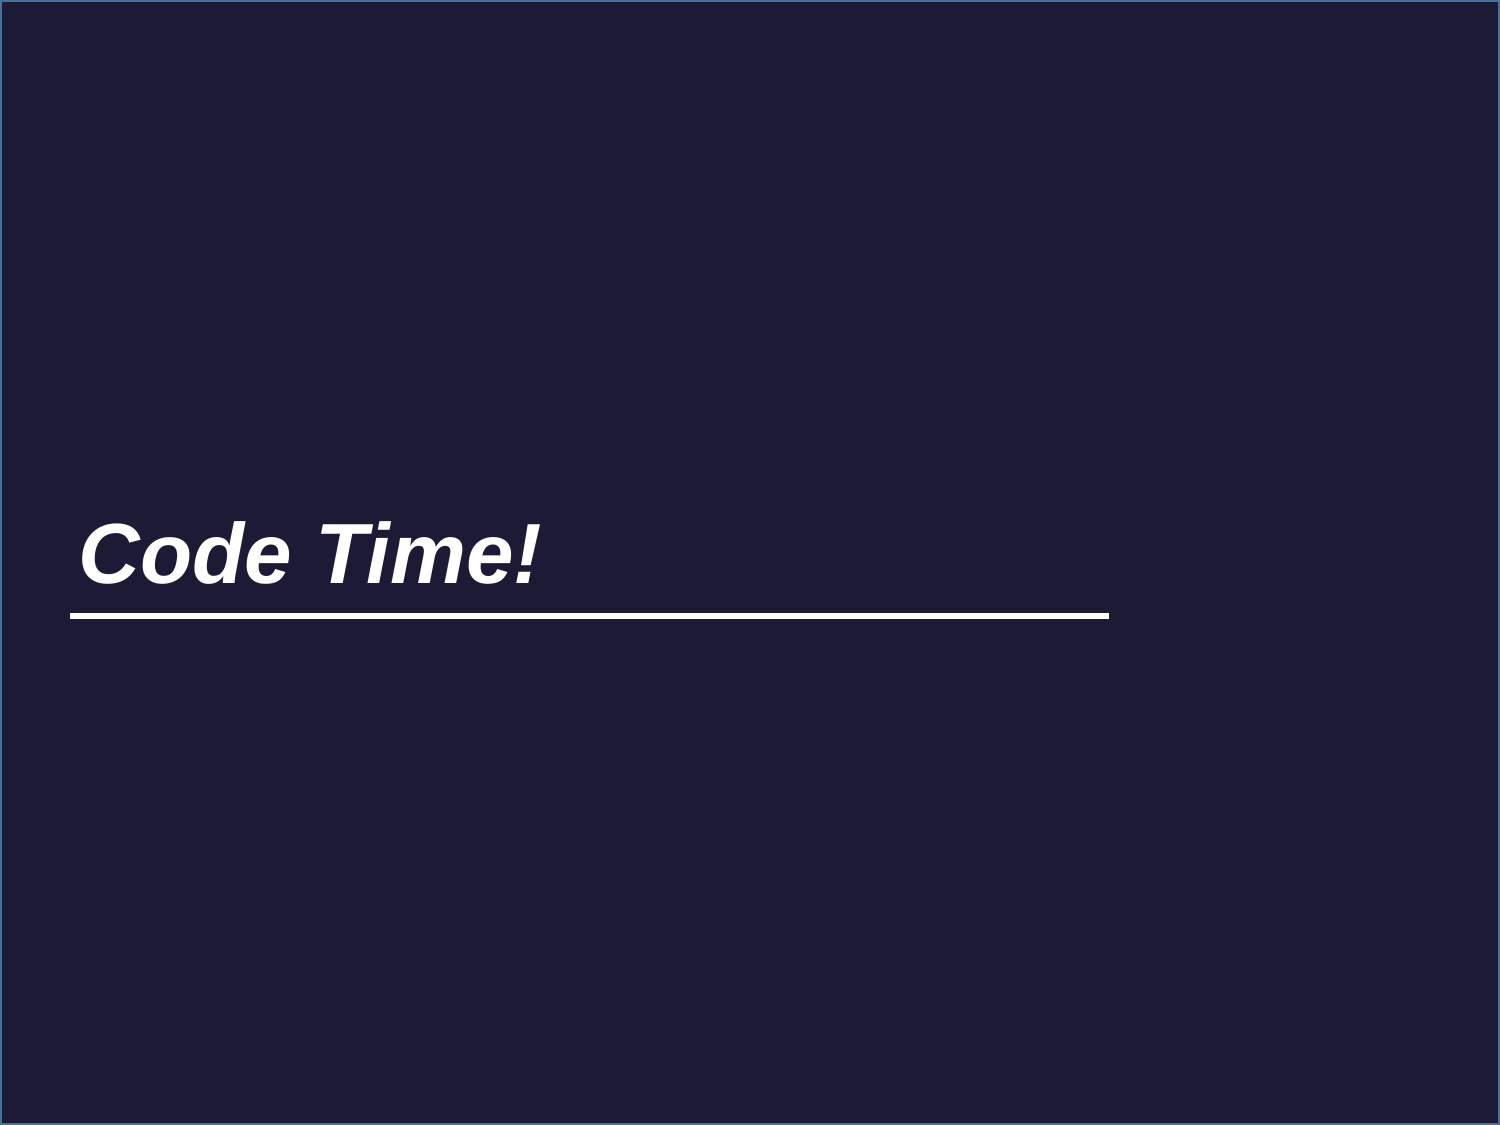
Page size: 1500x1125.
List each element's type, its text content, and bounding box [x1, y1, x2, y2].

text_box Code Time! [64, 484, 1414, 628]
